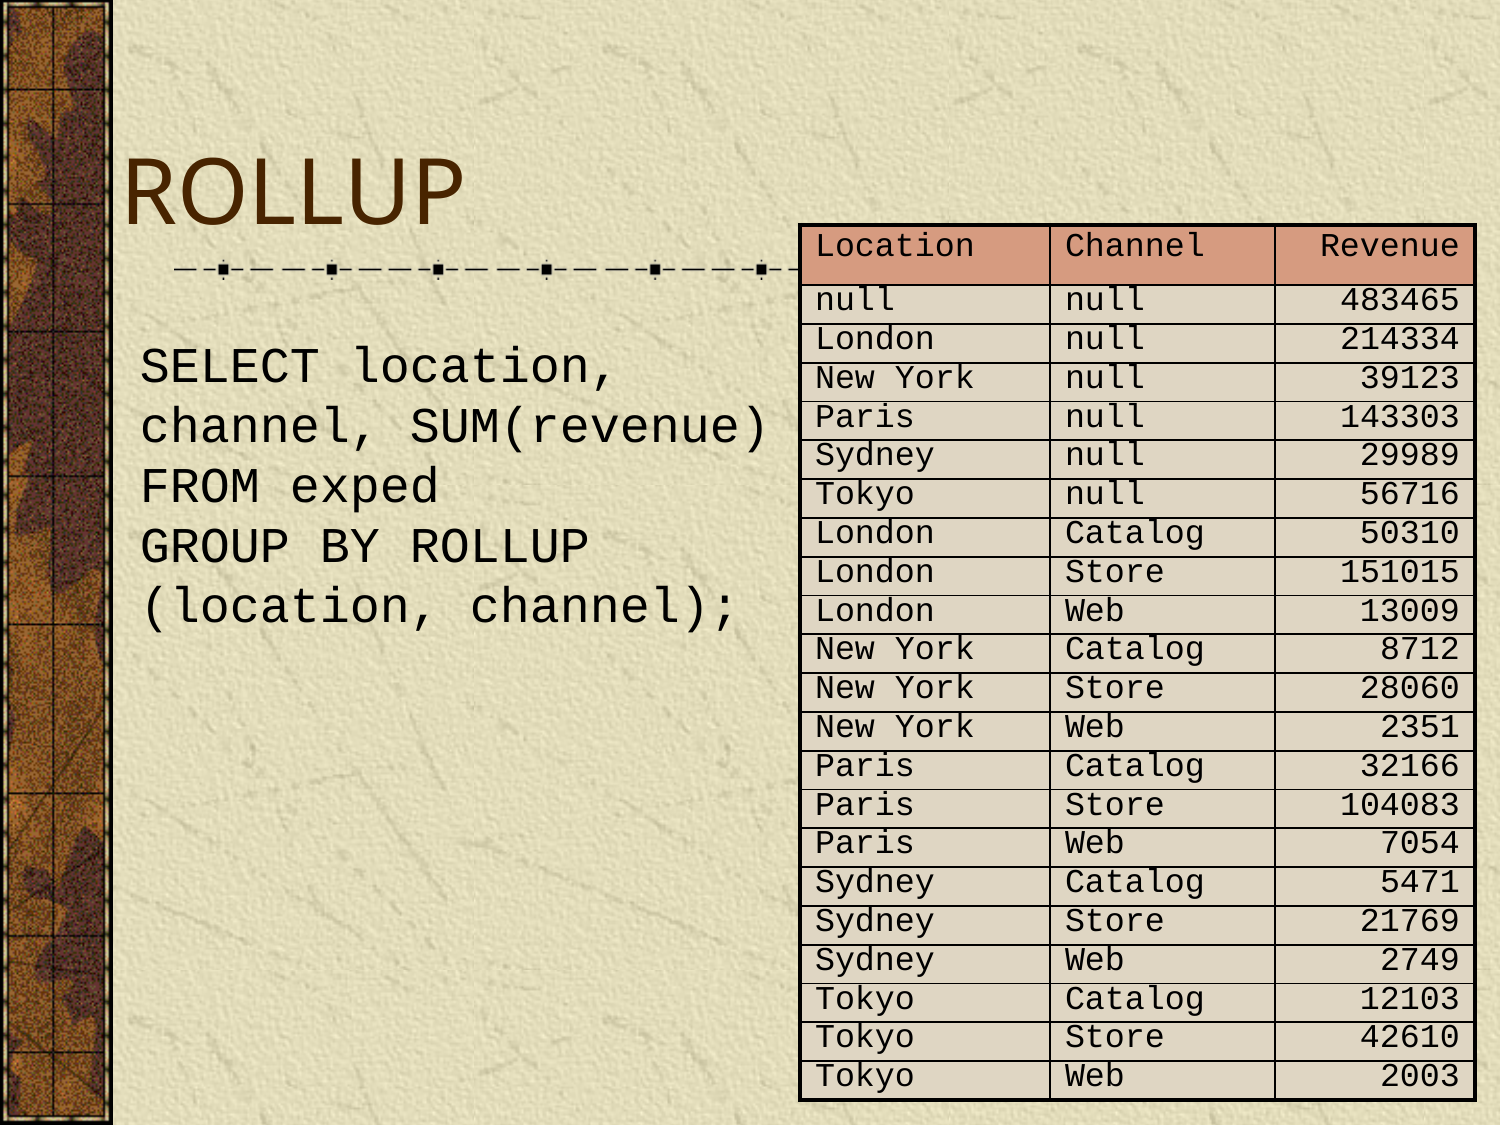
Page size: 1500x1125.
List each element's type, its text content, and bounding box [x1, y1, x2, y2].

table_cell London [875, 596, 1049, 633]
table_cell Web [1051, 829, 1274, 866]
picture [0, 0, 1500, 1125]
table_cell Tokyo [802, 1062, 1049, 1098]
table_cell Store [1051, 1023, 1274, 1060]
table_cell Catalog [1051, 752, 1274, 789]
table_cell New York [802, 713, 1049, 750]
table_cell 483465 [1276, 286, 1473, 323]
table_cell 2351 [1276, 713, 1473, 750]
table_cell null [1051, 364, 1274, 401]
table_cell null [1051, 325, 1274, 362]
table_cell null [1051, 480, 1274, 517]
table_cell Tokyo [875, 480, 1049, 517]
table_cell London [875, 325, 1049, 362]
table_cell 29989 [1276, 441, 1473, 478]
table_cell null [1051, 441, 1274, 478]
table_cell 104083 [1276, 790, 1473, 827]
table_cell 42610 [1276, 1023, 1473, 1060]
table_cell New York [875, 364, 1049, 401]
text_box SELECT location, channel, SUM(revenue) FROM exped GROUP BY ROLLUP (location, channel); [124, 324, 875, 640]
table_cell Sydney [802, 907, 1049, 944]
table_header Revenue [1276, 227, 1473, 284]
table_cell null [1051, 286, 1274, 323]
table_cell Web [1051, 713, 1274, 750]
table_cell Web [1051, 946, 1274, 983]
table_cell 39123 [1276, 364, 1473, 401]
table_cell Sydney [802, 946, 1049, 983]
table_cell Paris [802, 752, 1049, 789]
table_cell 28060 [1276, 674, 1473, 711]
table_cell Web [1051, 1062, 1274, 1098]
table_cell Web [1051, 596, 1274, 633]
table_cell 8712 [1276, 635, 1473, 672]
table_cell New York [802, 674, 1049, 711]
table_cell 151015 [1276, 558, 1473, 595]
table_cell 5471 [1276, 868, 1473, 905]
table_cell null [1051, 402, 1274, 439]
table_cell London [875, 558, 1049, 595]
table_cell Paris [875, 402, 1049, 439]
table_cell London [875, 519, 1049, 556]
table_cell Catalog [1051, 519, 1274, 556]
table_cell 32166 [1276, 752, 1473, 789]
table_cell Store [1051, 907, 1274, 944]
table_cell 21769 [1276, 907, 1473, 944]
table_cell Tokyo [802, 1023, 1049, 1060]
table_cell 2749 [1276, 946, 1473, 983]
table_cell Catalog [1051, 868, 1274, 905]
table_cell Catalog [1051, 984, 1274, 1021]
table_header Location [802, 227, 1049, 284]
table_cell 13009 [1276, 596, 1473, 633]
table_header Channel [1051, 227, 1274, 284]
table_cell Sydney [802, 868, 1049, 905]
table_cell 143303 [1276, 402, 1473, 439]
table_cell Paris [802, 790, 1049, 827]
table_cell 56716 [1276, 480, 1473, 517]
table_cell New York [802, 635, 1049, 672]
table_cell 214334 [1276, 325, 1473, 362]
table_cell 12103 [1276, 984, 1473, 1021]
table_cell Catalog [1051, 635, 1274, 672]
table_cell 2003 [1276, 1062, 1473, 1098]
table_cell Paris [802, 829, 1049, 866]
table_cell Store [1051, 674, 1274, 711]
table_cell 50310 [1276, 519, 1473, 556]
table_cell Tokyo [802, 984, 1049, 1021]
table_cell 7054 [1276, 829, 1473, 866]
table_cell null [802, 286, 1049, 323]
table_cell Store [1051, 558, 1274, 595]
title ROLLUP [62, 62, 526, 251]
table_cell Sydney [875, 441, 1049, 478]
table_cell Store [1051, 790, 1274, 827]
